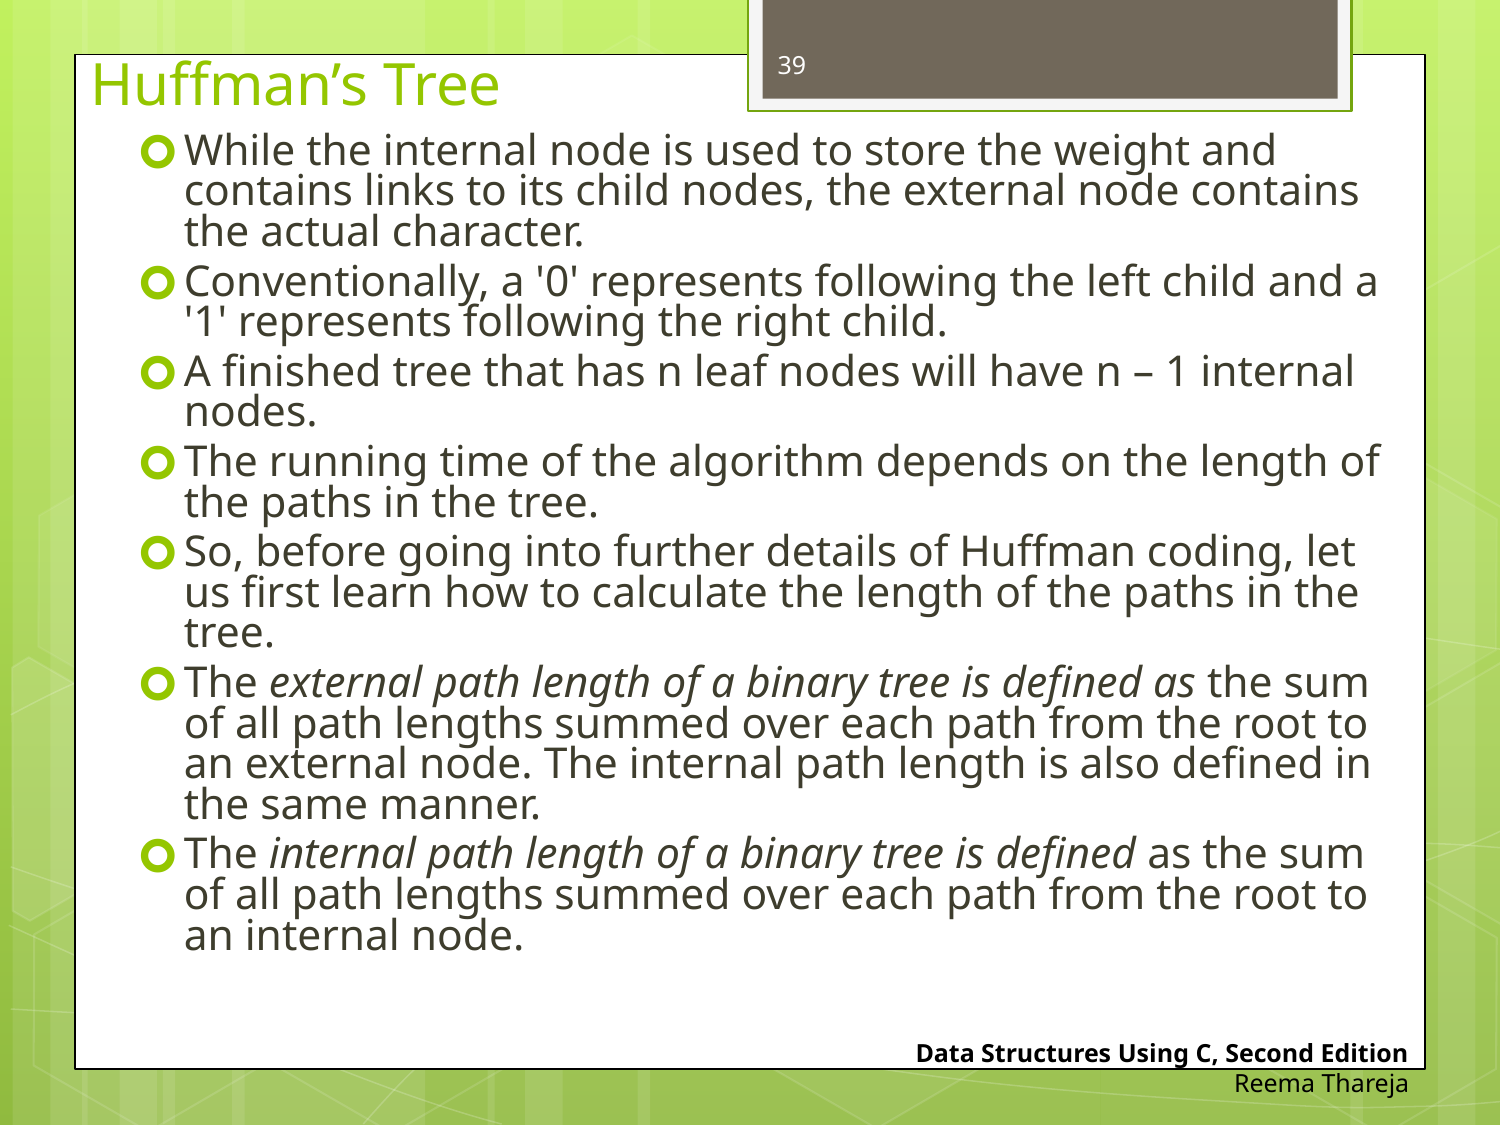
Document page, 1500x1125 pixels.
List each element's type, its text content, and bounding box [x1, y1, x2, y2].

footer Data Structures Using C, Second Edition Reema Thareja [849, 1037, 1425, 1098]
title Huffman’s Tree [75, 12, 1450, 125]
slide_number 39 [762, 36, 982, 97]
list While the internal node is used to store the weight and contains links to its child nodes, the external node contains the actual character. Conventionally, a '0' represents following the left child and a '1' represents following the right child. A finished tree that has n leaf nodes will have n – 1 internal nodes. The running time of the algorithm depends on the length of the paths in the tree. So, before going into further details of Huffman coding, let us first learn how to calculate the length of the paths in the tree. The external path length of a binary tree is defined as the sum of all path lengths summed over each path from the root to an external node. The internal path length is also defined in the same manner. The internal path length of a binary tree is defined as the sum of all path lengths summed over each path from the root to an internal node. [112, 125, 1400, 1013]
